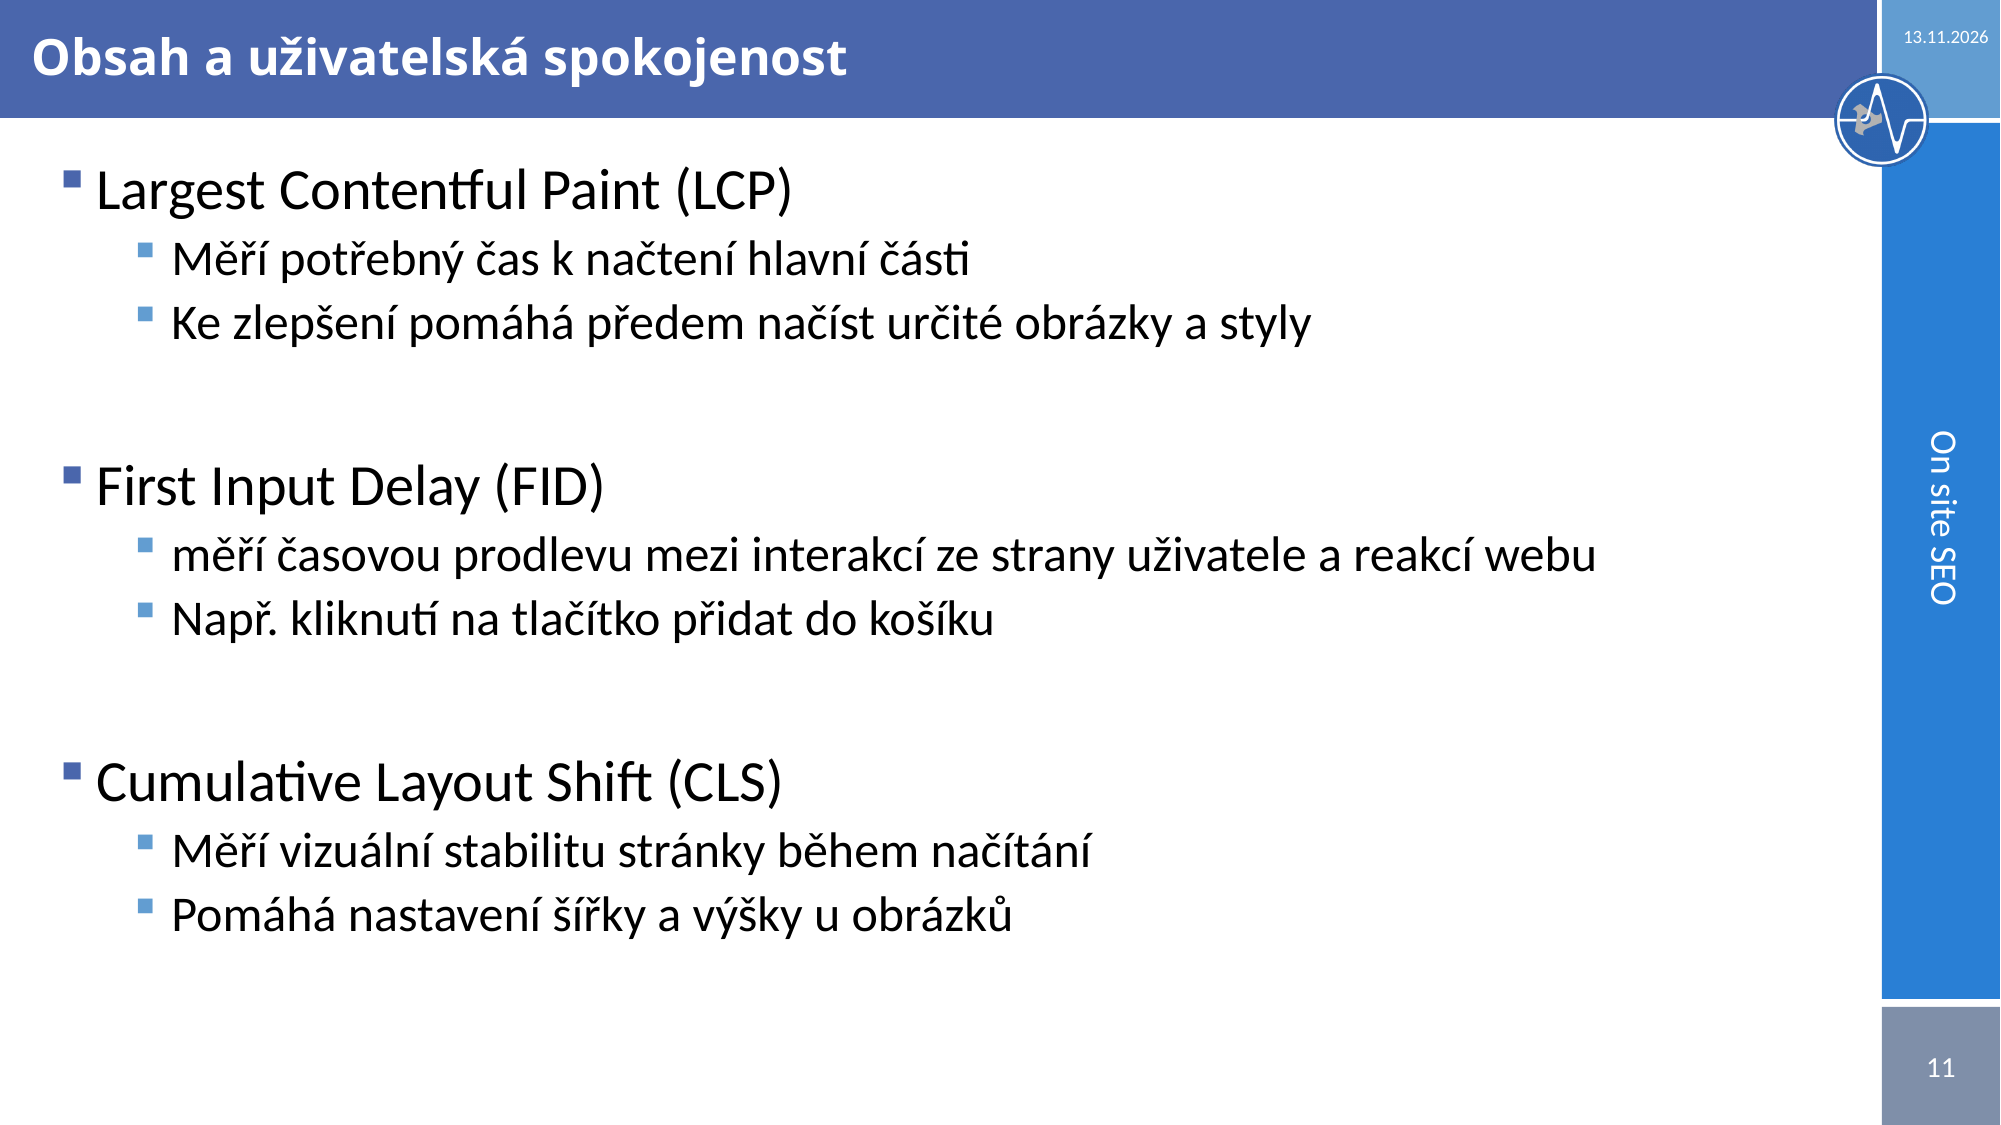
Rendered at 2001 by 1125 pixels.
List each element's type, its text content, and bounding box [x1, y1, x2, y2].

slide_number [1887, 6, 2000, 67]
footer On site SEO [1915, 182, 1977, 855]
picture [1834, 73, 1929, 167]
title Obsah a uživatelská spokojenost [17, 12, 1810, 106]
list Largest Contentful Paint (LCP) Měří potřebný čas k načtení hlavní části Ke zlepšení pomáhá předem načíst určité obrázky a styly First Input Delay (FID) měří časovou prodlevu mezi interakcí ze strany uživatele a reakcí webu Např. kliknutí na tlačítko přidat do košíku Cumulative Layout Shift (CLS) Měří vizuální stabilitu stránky během načítání Pomáhá nastavení šířky a výšky u obrázků [44, 151, 1844, 1088]
